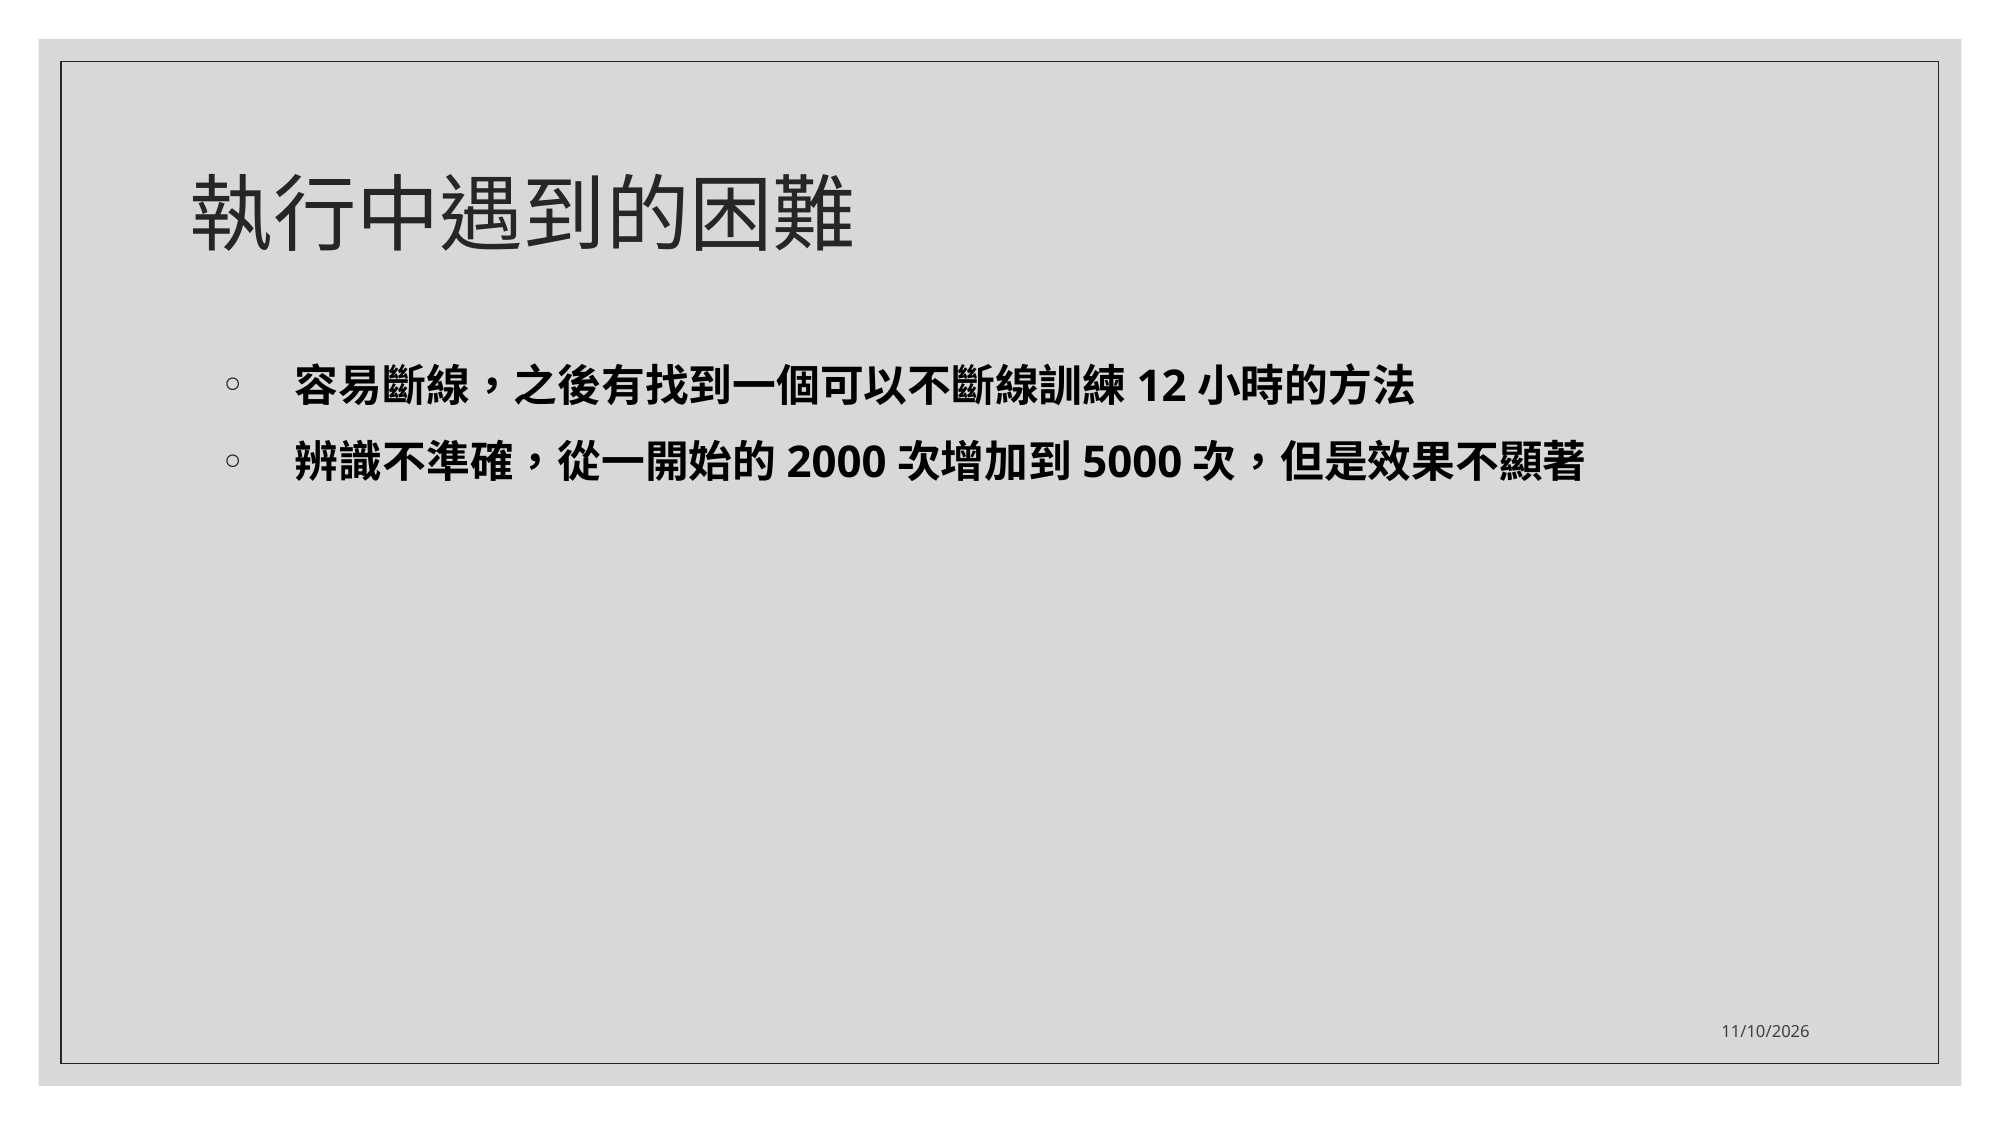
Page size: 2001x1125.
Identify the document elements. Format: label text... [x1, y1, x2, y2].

title 執行中遇到的困難 [174, 105, 1825, 331]
list 容易斷線，之後有找到一個可以不斷線訓練12小時的方法 辨識不準確，從一開始的2000次增加到5000次，但是效果不顯著 [174, 345, 1825, 977]
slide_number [1350, 991, 1825, 1052]
